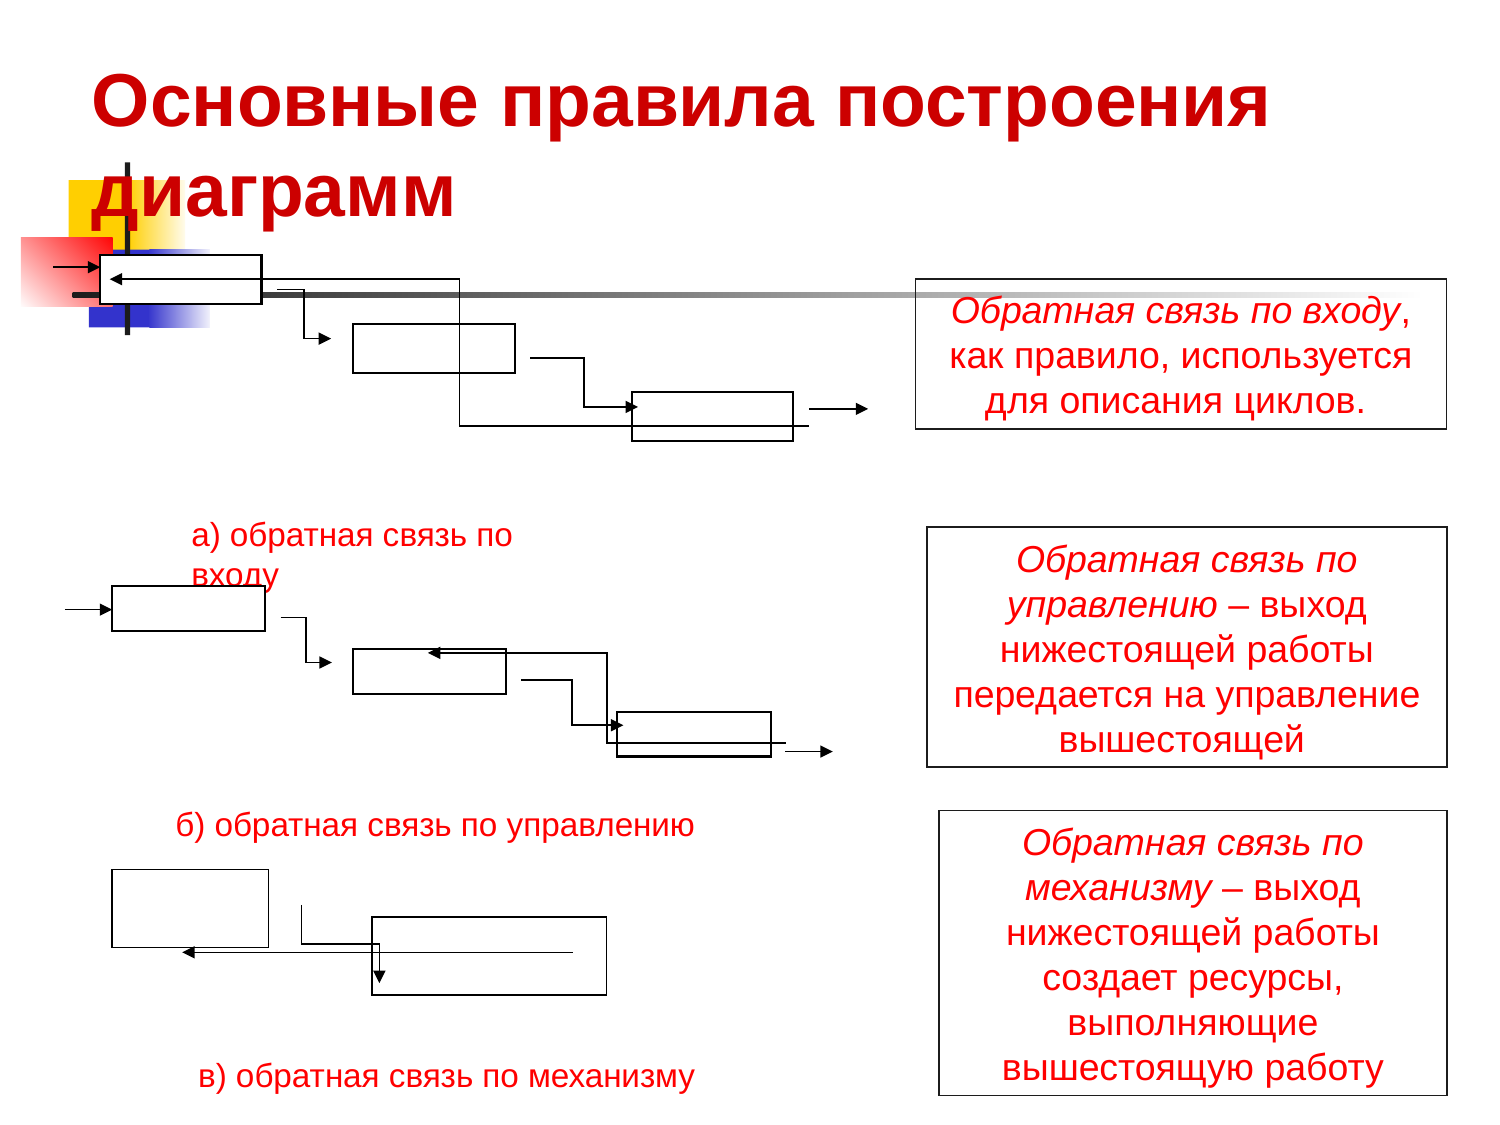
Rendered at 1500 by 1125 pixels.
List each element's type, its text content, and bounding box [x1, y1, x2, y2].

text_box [111, 585, 786, 841]
text_box Обратная связь по входу, как правило, используется для описания циклов. [915, 278, 1447, 429]
text_box Обратная связь по управлению – выход нижестоящей работы передается на управление вышестоящей [927, 527, 1447, 767]
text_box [111, 869, 607, 996]
text_box в) обратная связь по механизму [183, 1046, 857, 1102]
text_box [100, 255, 810, 556]
title Основные правила построения диаграмм [76, 75, 1425, 208]
text_box Обратная связь по механизму – выход нижестоящей работы создает ресурсы, выполняющие вышестоящую работу [939, 810, 1447, 1096]
